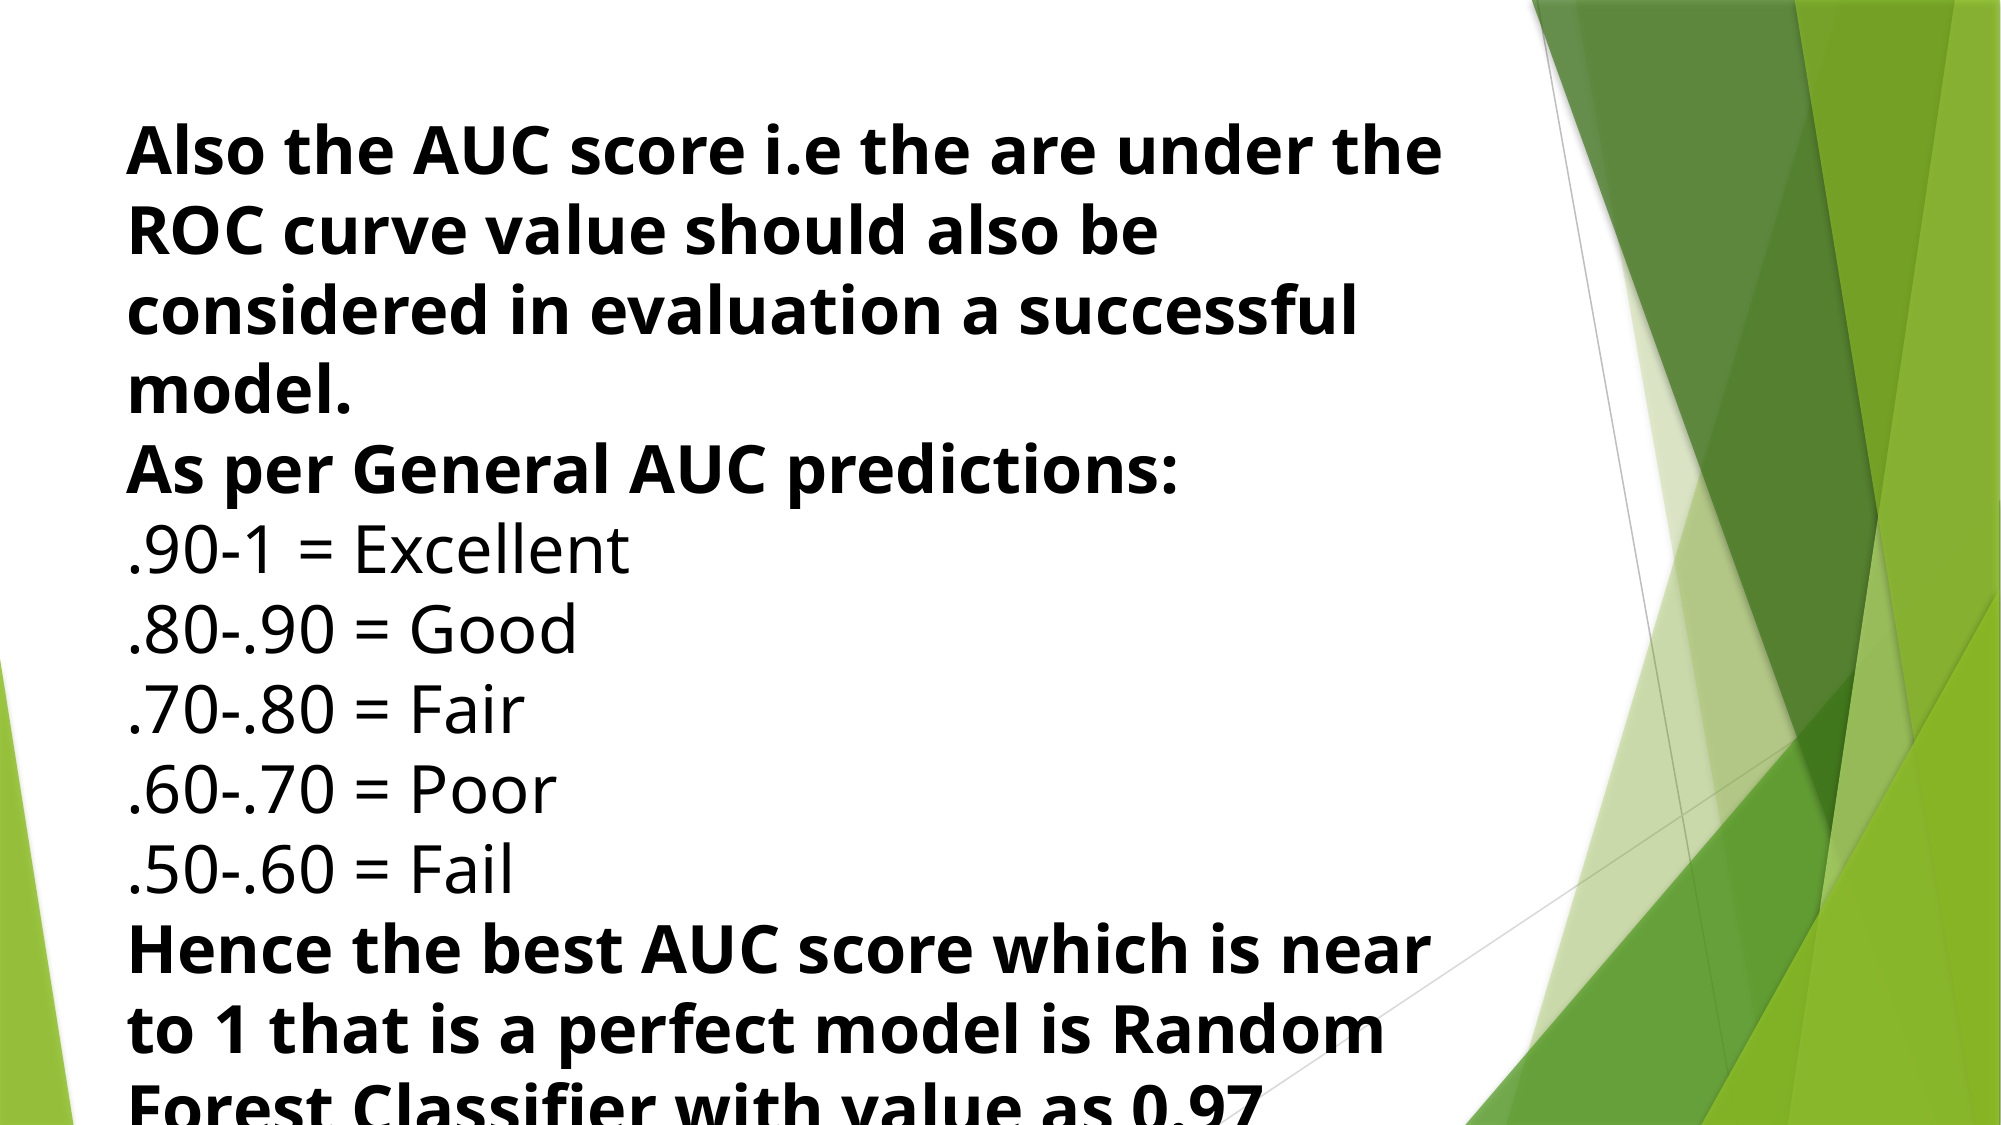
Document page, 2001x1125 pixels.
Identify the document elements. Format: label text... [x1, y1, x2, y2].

title Also the AUC score i.e the are under the ROC curve value should also be considered in evaluation a successful model. As per General AUC predictions: .90-1 = Excellent .80-.90 = Good .70-.80 = Fair .60-.70 = Poor .50-.60 = Fail Hence the best AUC score which is near to 1 that is a perfect model is Random Forest Classifier with value as 0.97 [111, 99, 1522, 270]
